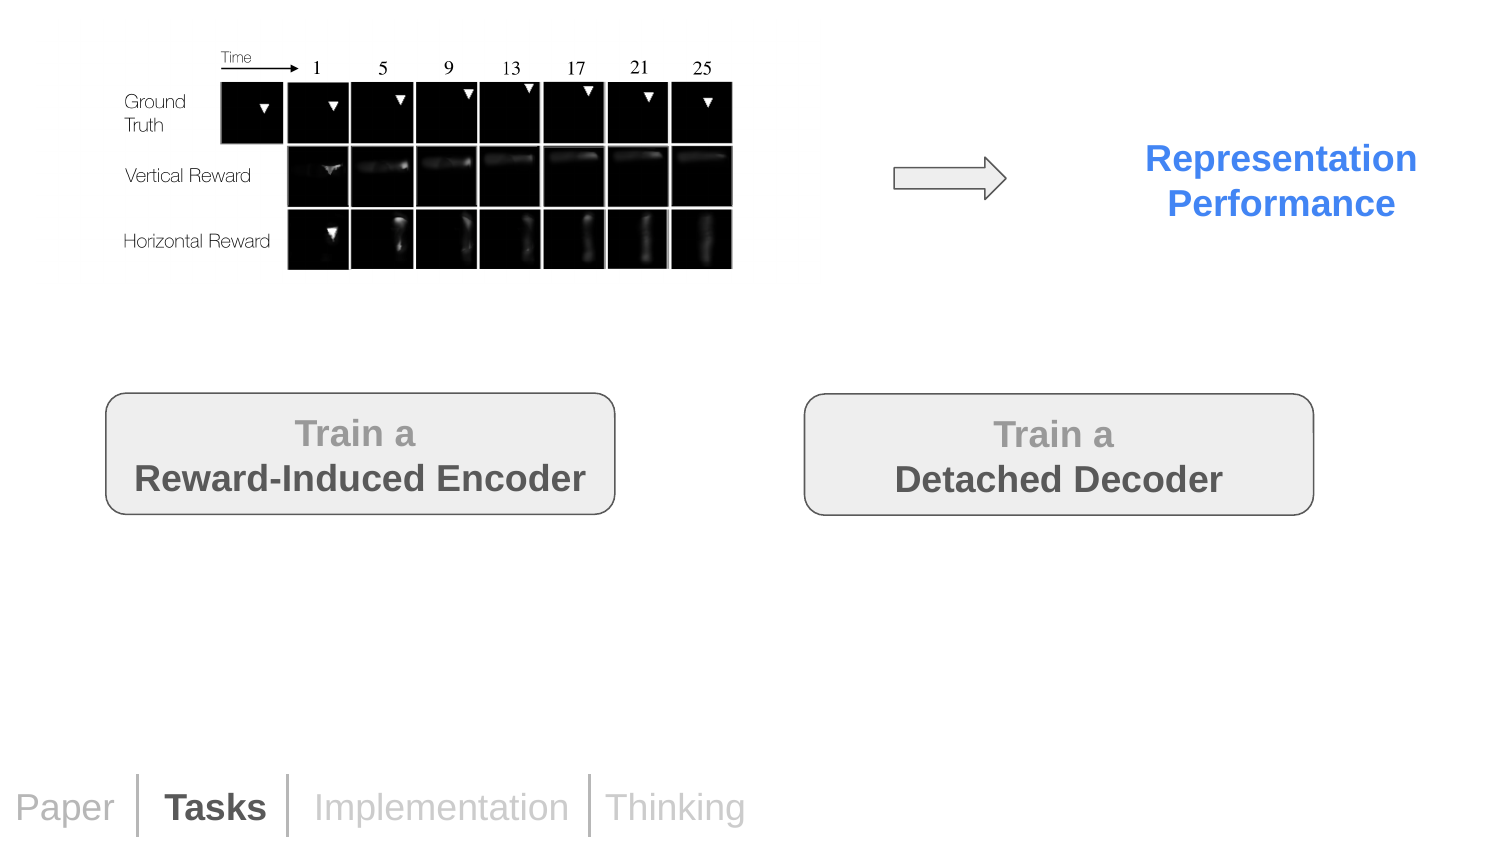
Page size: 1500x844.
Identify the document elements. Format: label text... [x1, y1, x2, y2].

text_box [894, 157, 1007, 200]
text_box Paper [0, 767, 149, 843]
text_box Implementation [298, 767, 589, 843]
text_box Thinking [589, 767, 916, 843]
text_box Train a Detached Decoder [804, 393, 1314, 516]
text_box Train a Reward-Induced Encoder [105, 393, 615, 515]
picture [36, 18, 822, 285]
text_box Representation Performance [1099, 117, 1464, 239]
text_box Tasks [149, 767, 298, 843]
